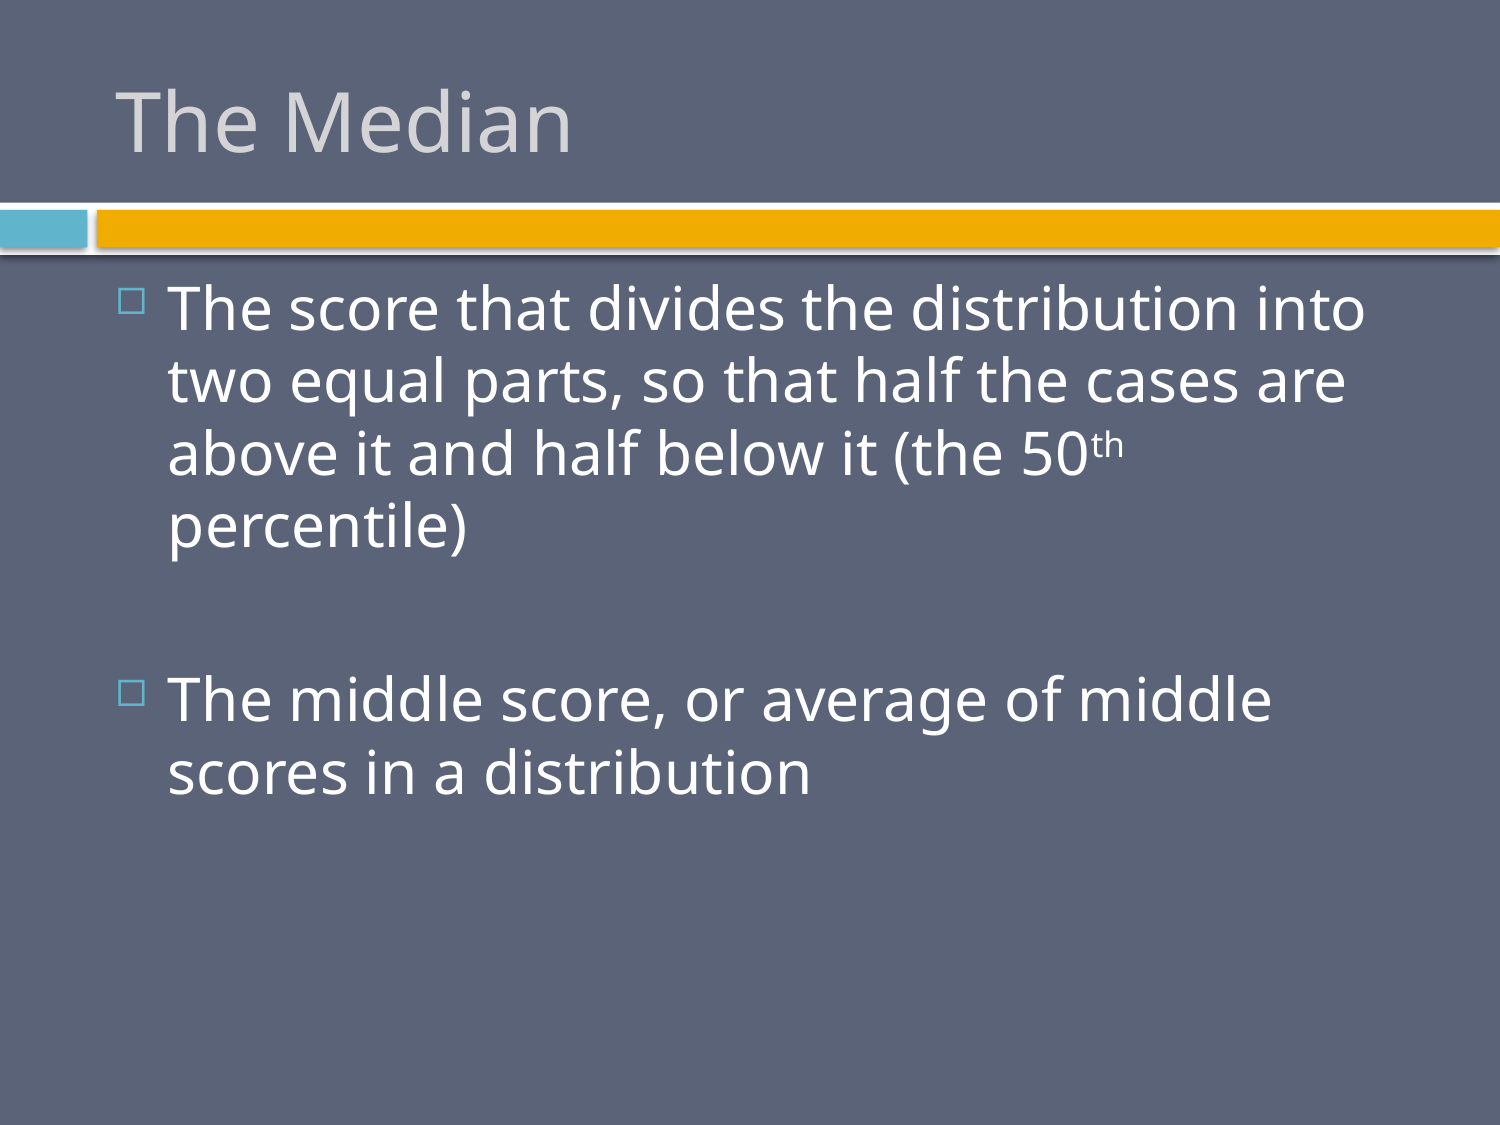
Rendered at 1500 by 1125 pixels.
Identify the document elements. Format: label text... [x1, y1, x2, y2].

title The Median [100, 37, 1439, 201]
list The score that divides the distribution into two equal parts, so that half the cases are above it and half below it (the 50th percentile) The middle score, or average of middle scores in a distribution [100, 262, 1439, 1001]
